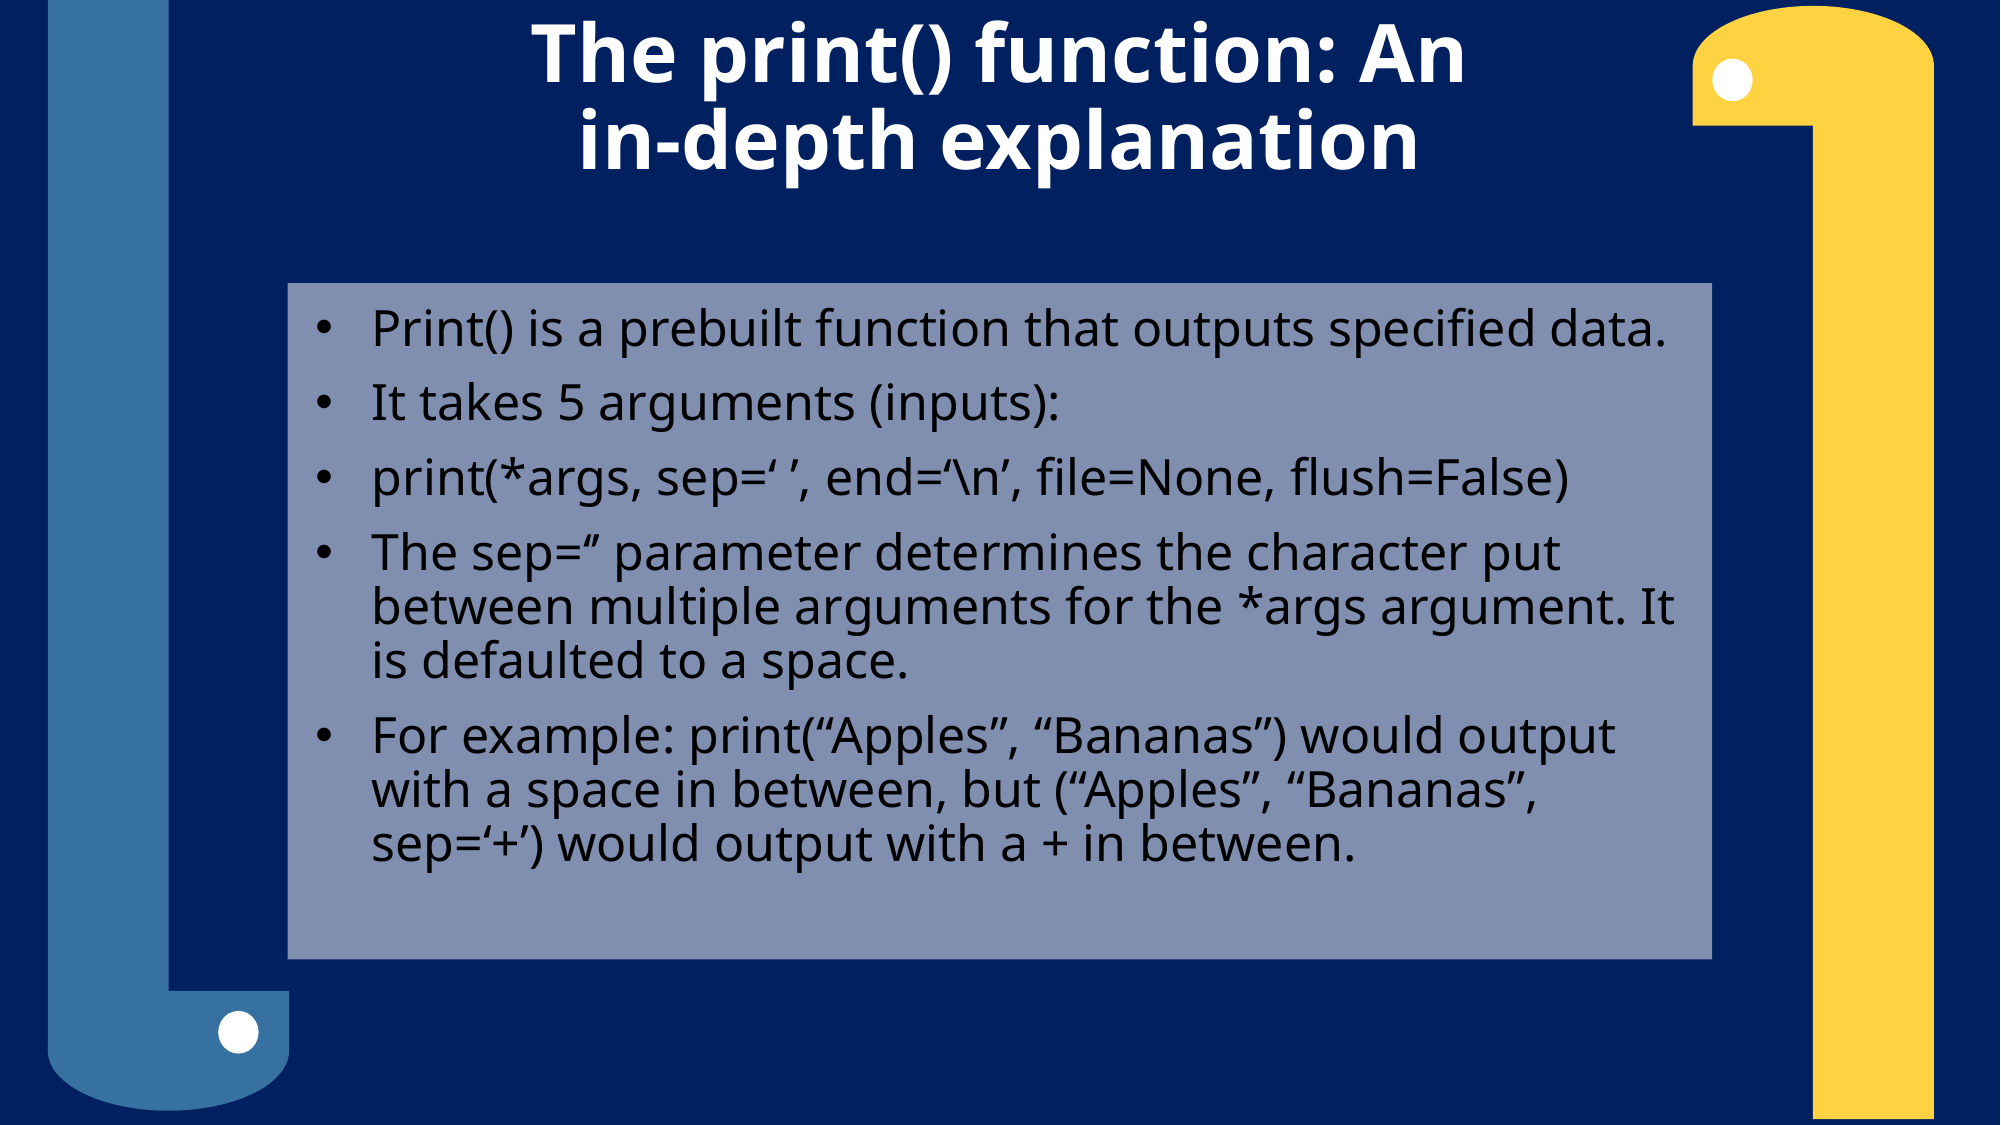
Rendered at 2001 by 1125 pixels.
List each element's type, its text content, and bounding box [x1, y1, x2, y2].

subtitle Print() is a prebuilt function that outputs specified data. It takes 5 arguments (inputs): print(*args, sep=‘ ’, end=‘\n’, file=None, flush=False) The sep=‘’ parameter determines the character put between multiple arguments for the *args argument. It is defaulted to a space. For example: print(“Apples”, “Bananas”) would output with a space in between, but (“Apples”, “Bananas”, sep=‘+’) would output with a + in between. [300, 295, 1700, 939]
text_box [1811, 76, 1935, 1121]
title The print() function: An in-depth explanation [484, 1, 1516, 195]
text_box [1691, 4, 1936, 128]
text_box [216, 1009, 261, 1056]
text_box [46, 989, 291, 1113]
text_box [46, 0, 170, 1044]
text_box [1710, 57, 1755, 103]
text_box [286, 281, 1714, 961]
